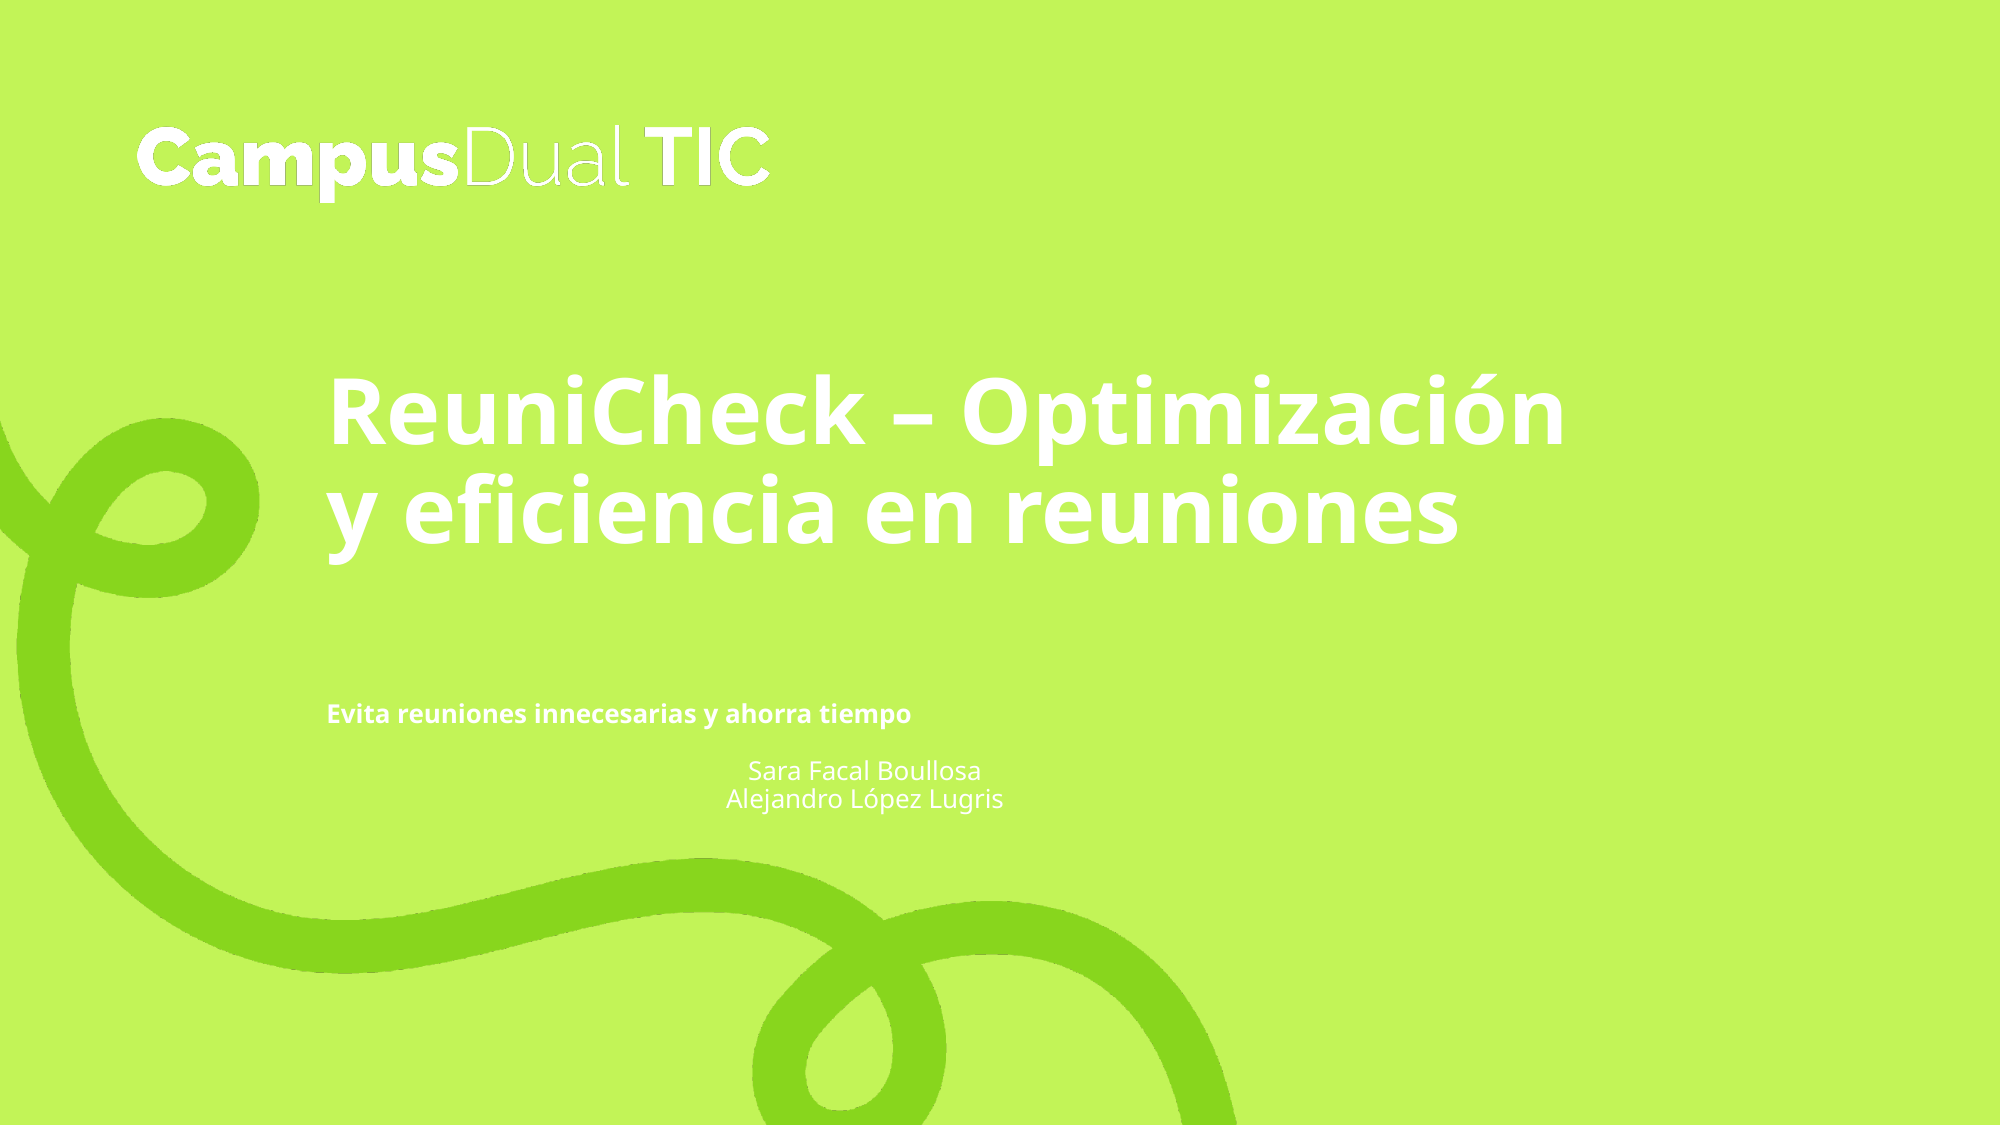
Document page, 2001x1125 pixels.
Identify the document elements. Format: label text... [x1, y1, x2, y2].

picture [137, 125, 770, 203]
subtitle Evita reuniones innecesarias y ahorra tiempo Sara Facal Boullosa Alejandro López Lugris [311, 693, 1419, 822]
picture [0, 329, 1290, 1125]
title ReuniCheck – Optimización y eficiencia en reuniones [311, 329, 1654, 679]
